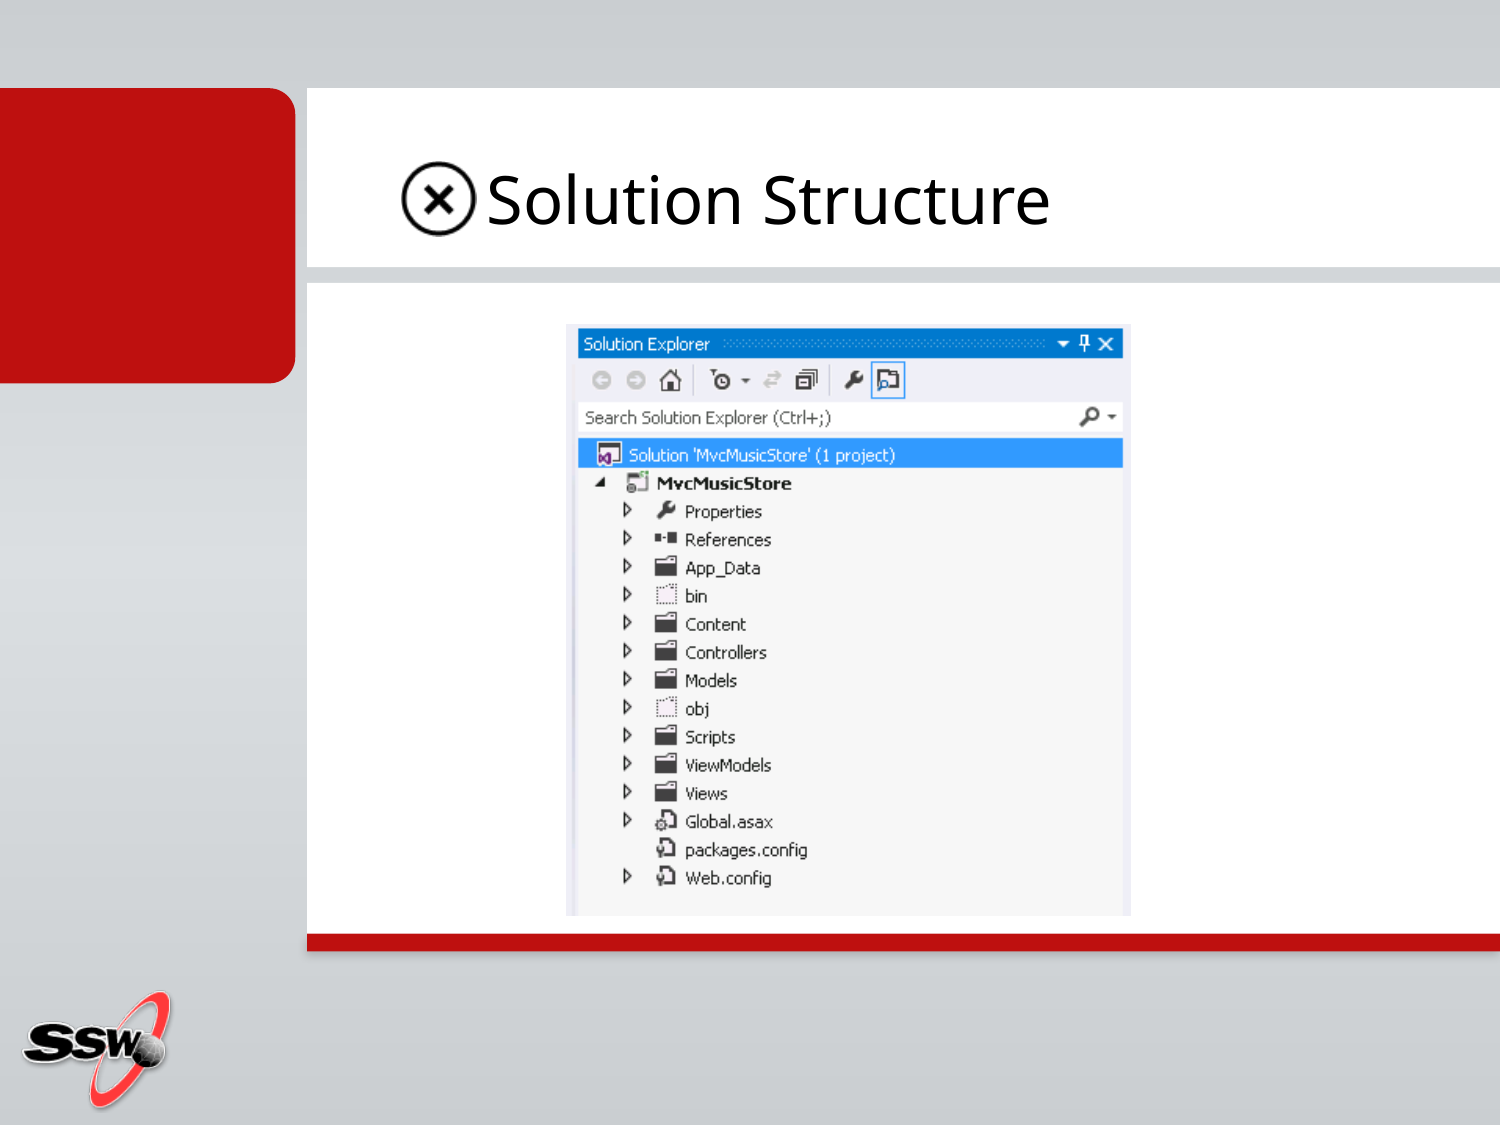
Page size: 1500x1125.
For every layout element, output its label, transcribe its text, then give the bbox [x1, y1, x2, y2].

list [307, 282, 1500, 934]
picture [566, 324, 1131, 916]
title Solution Structure [307, 88, 1500, 268]
picture [401, 161, 477, 237]
picture [14, 986, 178, 1113]
